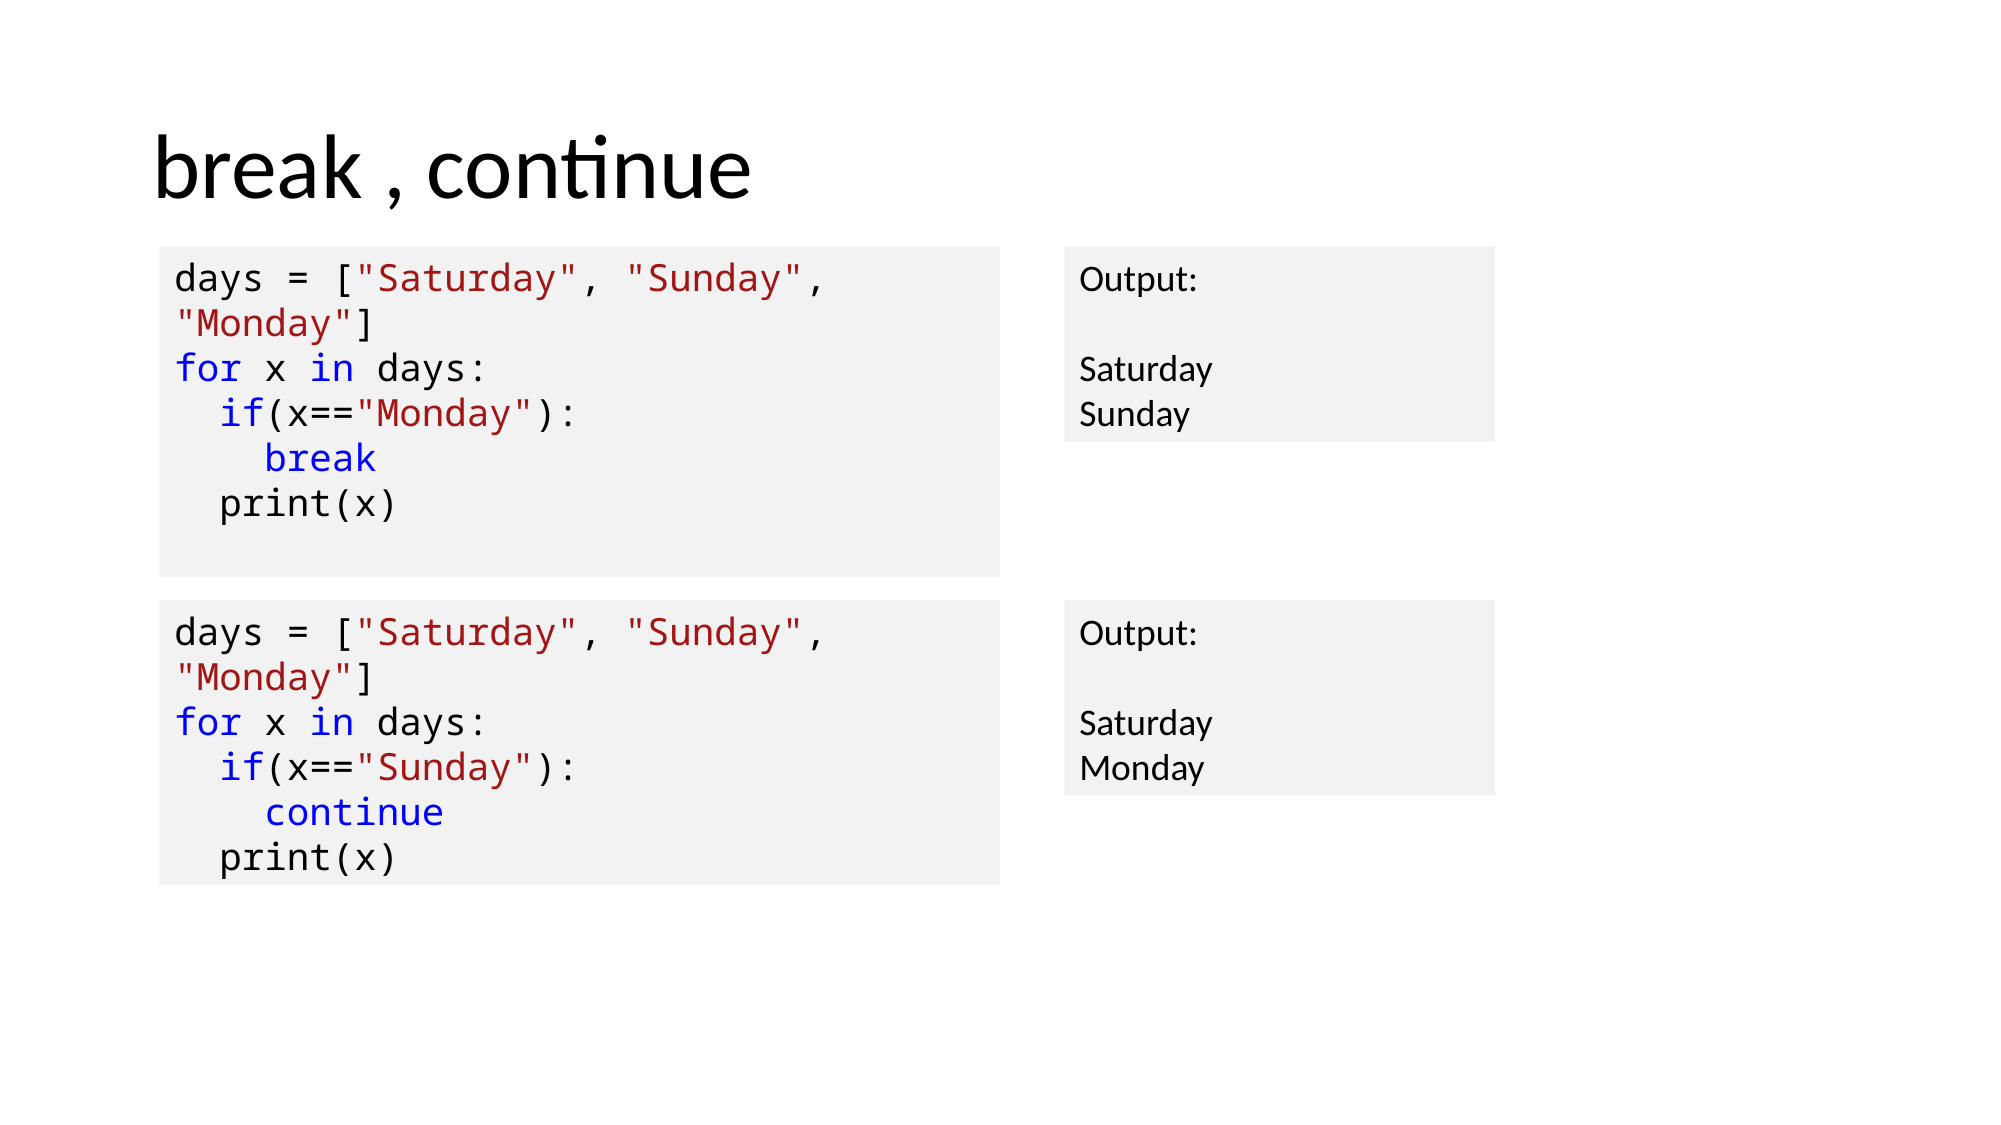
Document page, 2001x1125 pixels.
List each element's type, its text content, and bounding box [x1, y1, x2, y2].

text_box days = ["Saturday", "Sunday", "Monday"] for x in days: if(x=="Sunday"): continue print(x) [159, 600, 1000, 886]
text_box Output: Saturday Sunday [1064, 246, 1496, 442]
title break , continue [137, 59, 1863, 278]
text_box days = ["Saturday", "Sunday", "Monday"] for x in days: if(x=="Monday"): break print(x) [159, 246, 1000, 577]
text_box Output: Saturday Monday [1064, 600, 1496, 796]
